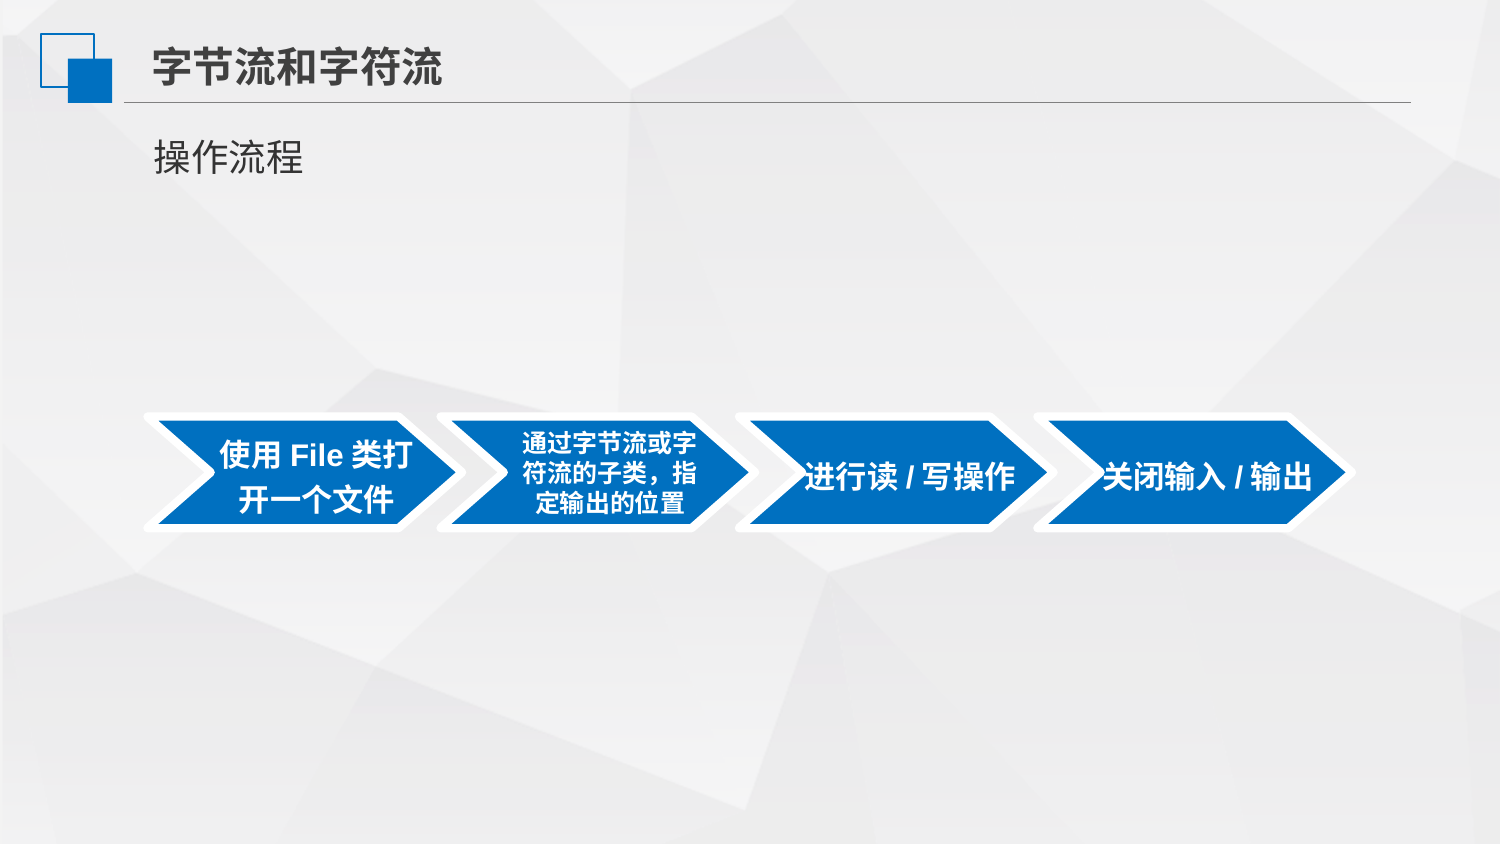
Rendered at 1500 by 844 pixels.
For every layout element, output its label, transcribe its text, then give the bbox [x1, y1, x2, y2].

text_box 操作流程 [139, 126, 891, 187]
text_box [1055, 416, 1353, 529]
picture [2, 0, 1500, 844]
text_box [465, 416, 736, 529]
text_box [738, 416, 1054, 529]
text_box 字节流和字符流 [136, 33, 459, 99]
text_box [147, 416, 463, 529]
